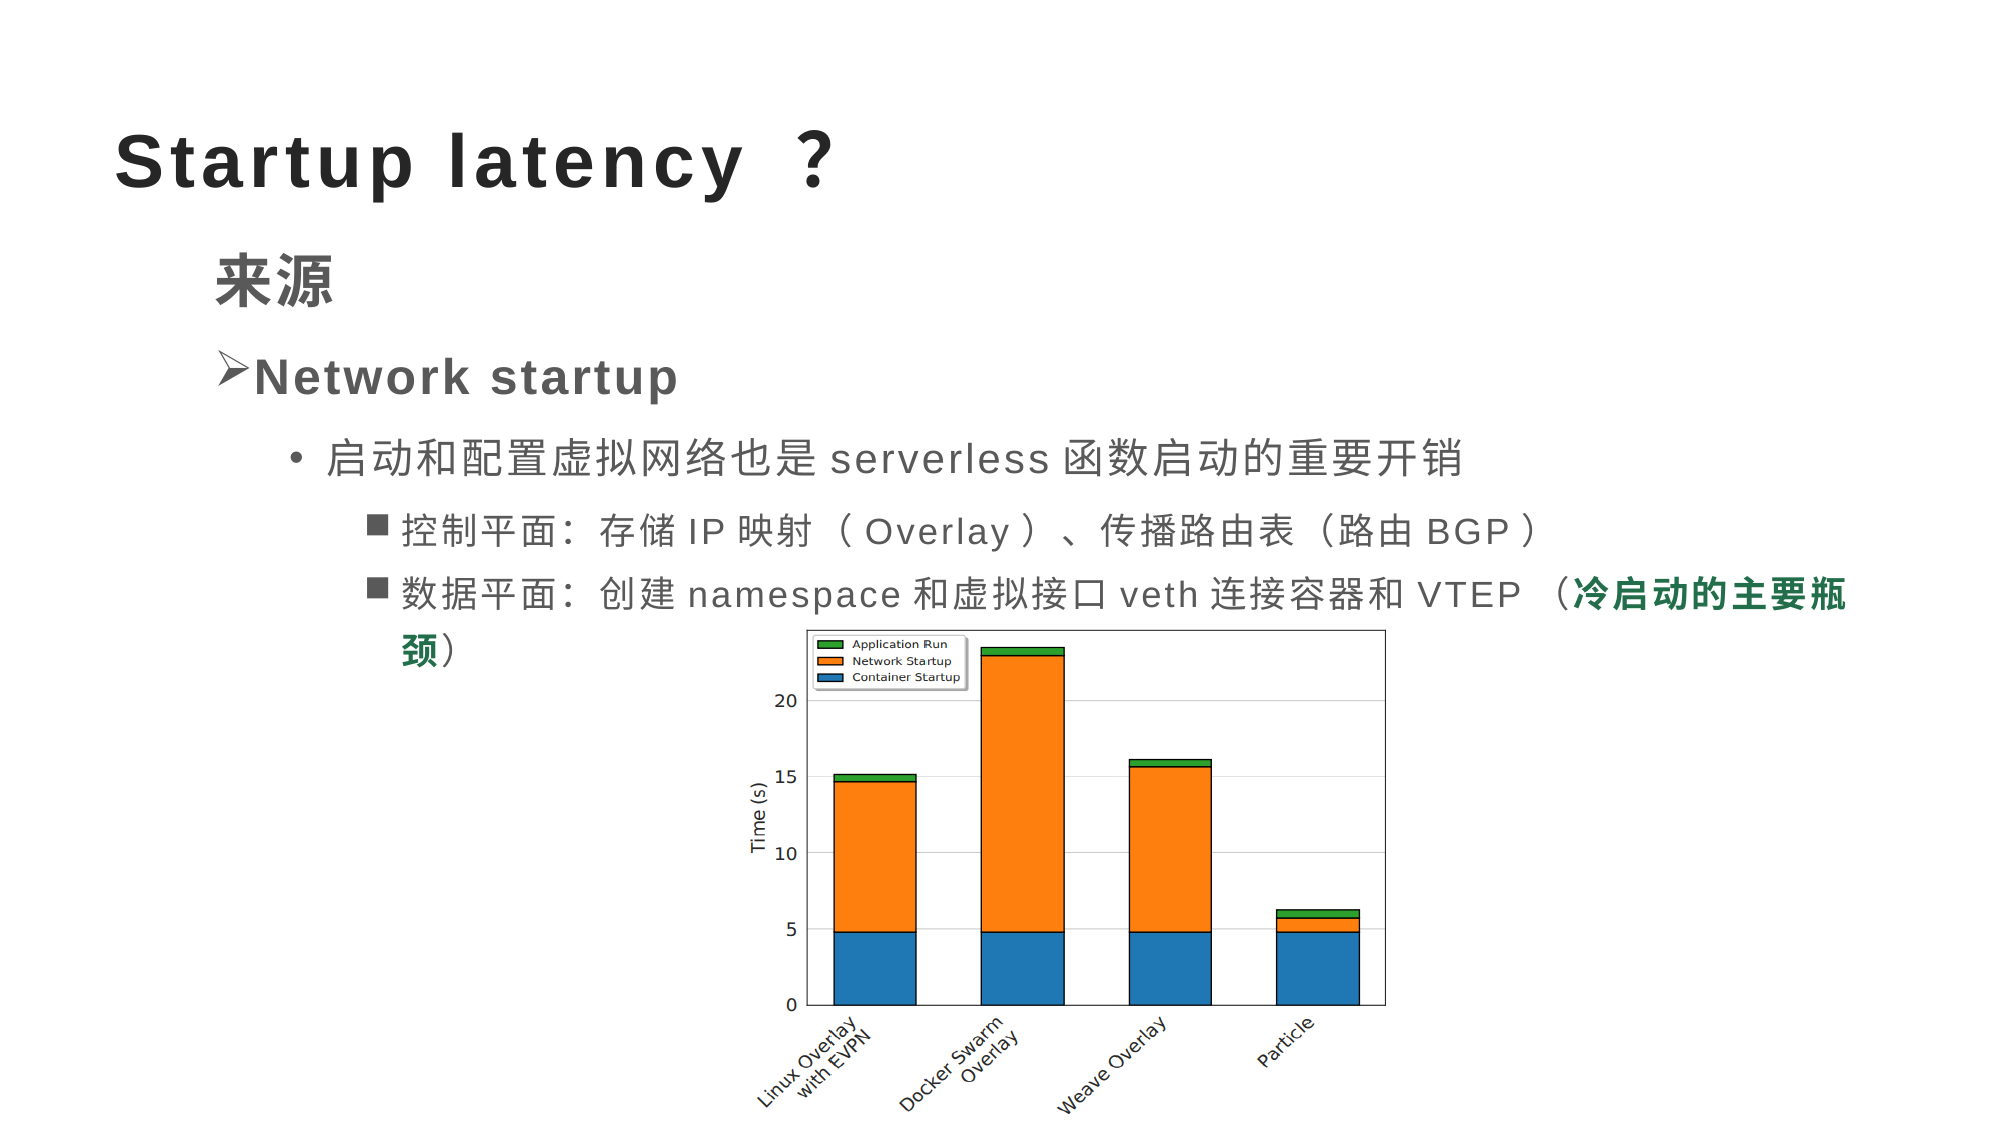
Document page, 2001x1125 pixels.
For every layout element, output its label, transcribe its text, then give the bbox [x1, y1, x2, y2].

title Startup latency ？ [99, 99, 1900, 216]
list 来源 Network startup 启动和配置虚拟网络也是serverless函数启动的重要开销 控制平面：存储IP映射（Overlay）、传播路由表（路由BGP） 数据平面：创建namespace和虚拟接口veth连接容器和VTEP（冷启动的主要瓶颈） [124, 215, 1924, 1032]
picture [736, 617, 1404, 1125]
